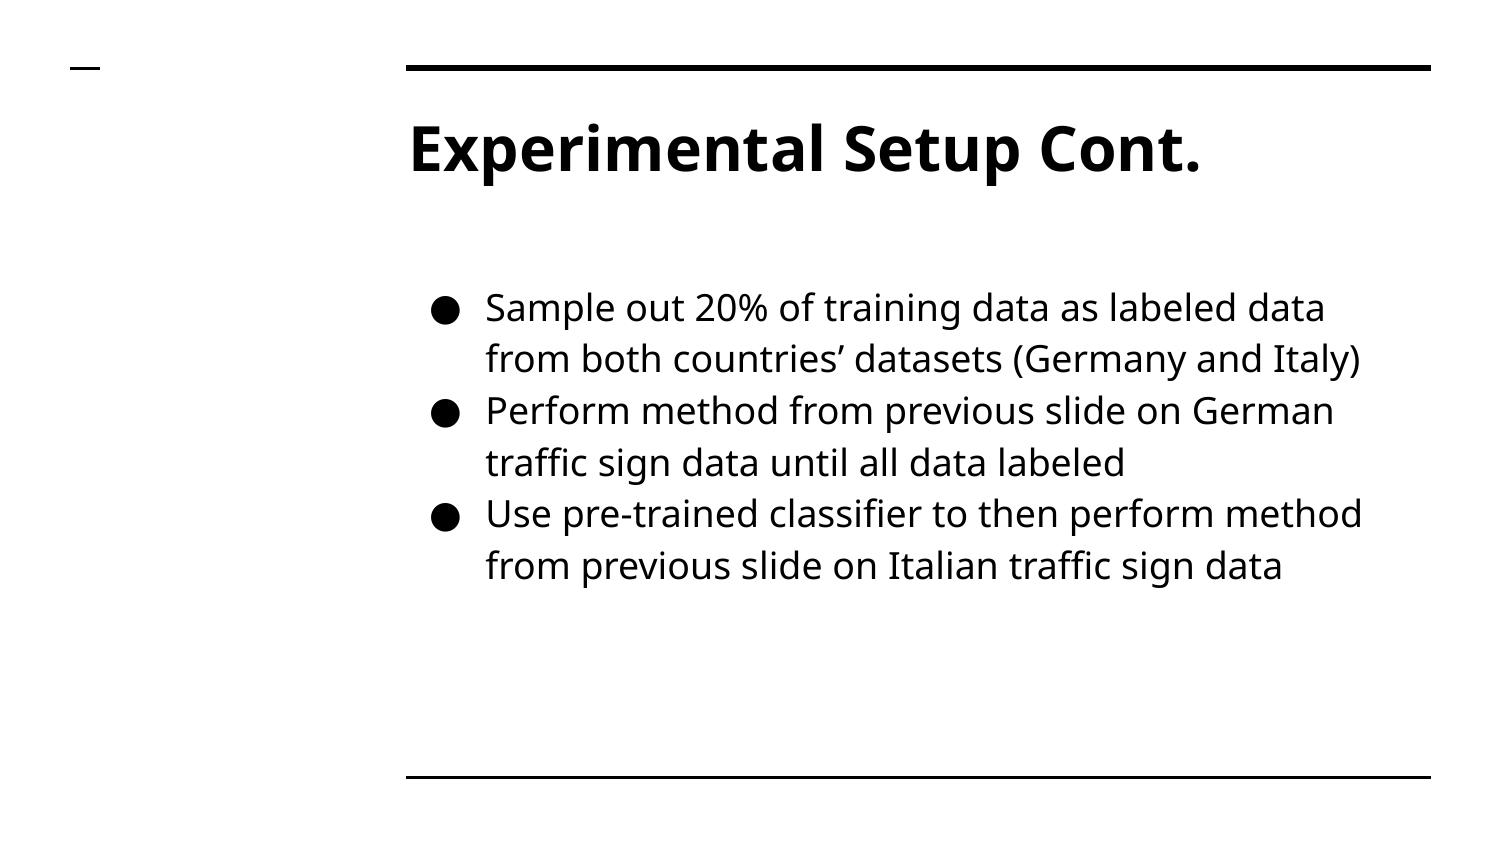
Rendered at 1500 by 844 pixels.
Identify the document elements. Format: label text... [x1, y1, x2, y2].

title Experimental Setup Cont. [393, 94, 1431, 199]
list Sample out 20% of training data as labeled data from both countries’ datasets (Germany and Italy) Perform method from previous slide on German traffic sign data until all data labeled Use pre-trained classifier to then perform method from previous slide on Italian traffic sign data [395, 261, 1433, 755]
